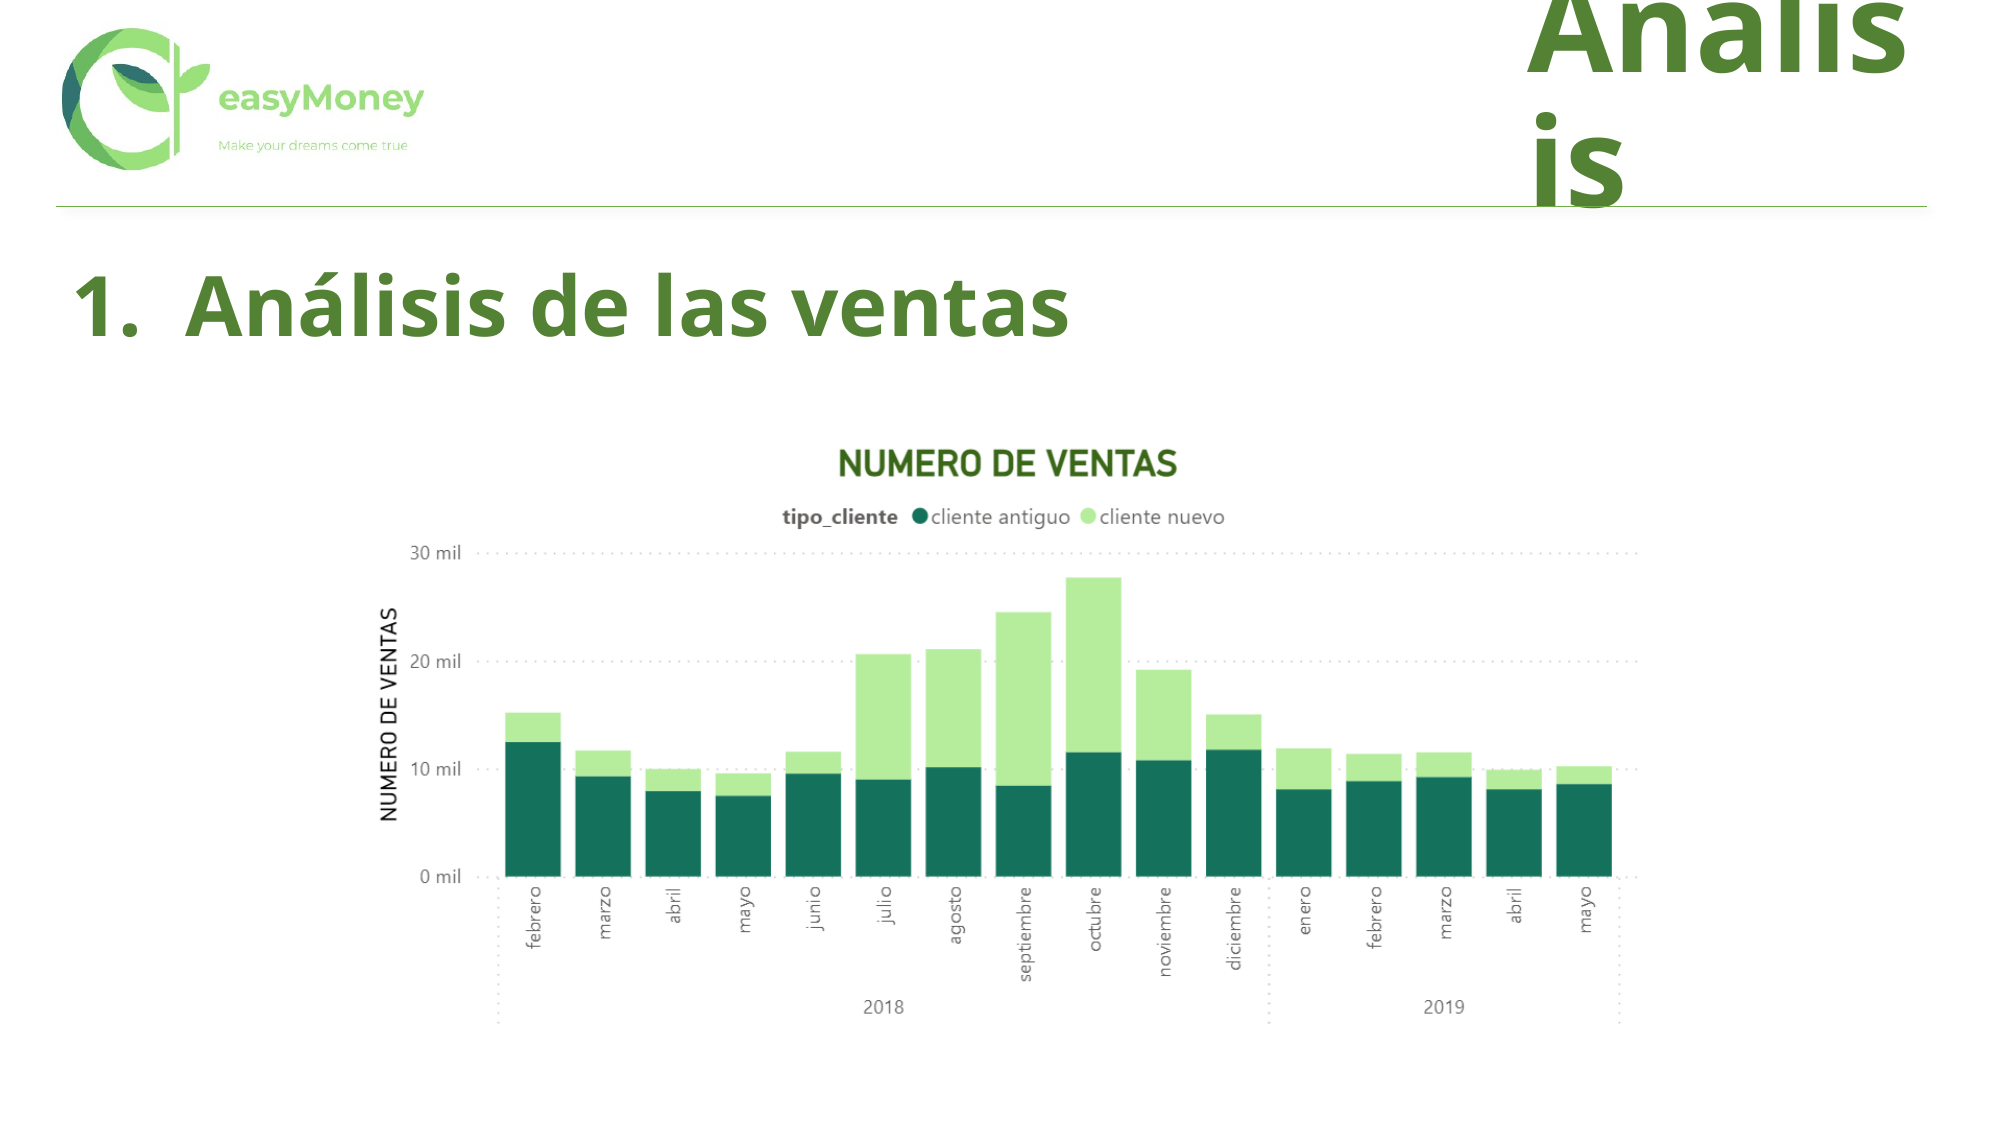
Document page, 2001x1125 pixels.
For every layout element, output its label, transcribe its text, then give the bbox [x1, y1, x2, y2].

title Análisis [1512, 47, 1927, 151]
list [56, 21, 430, 177]
picture [361, 432, 1639, 1046]
text_box 1. Análisis de las ventas [56, 245, 1578, 361]
